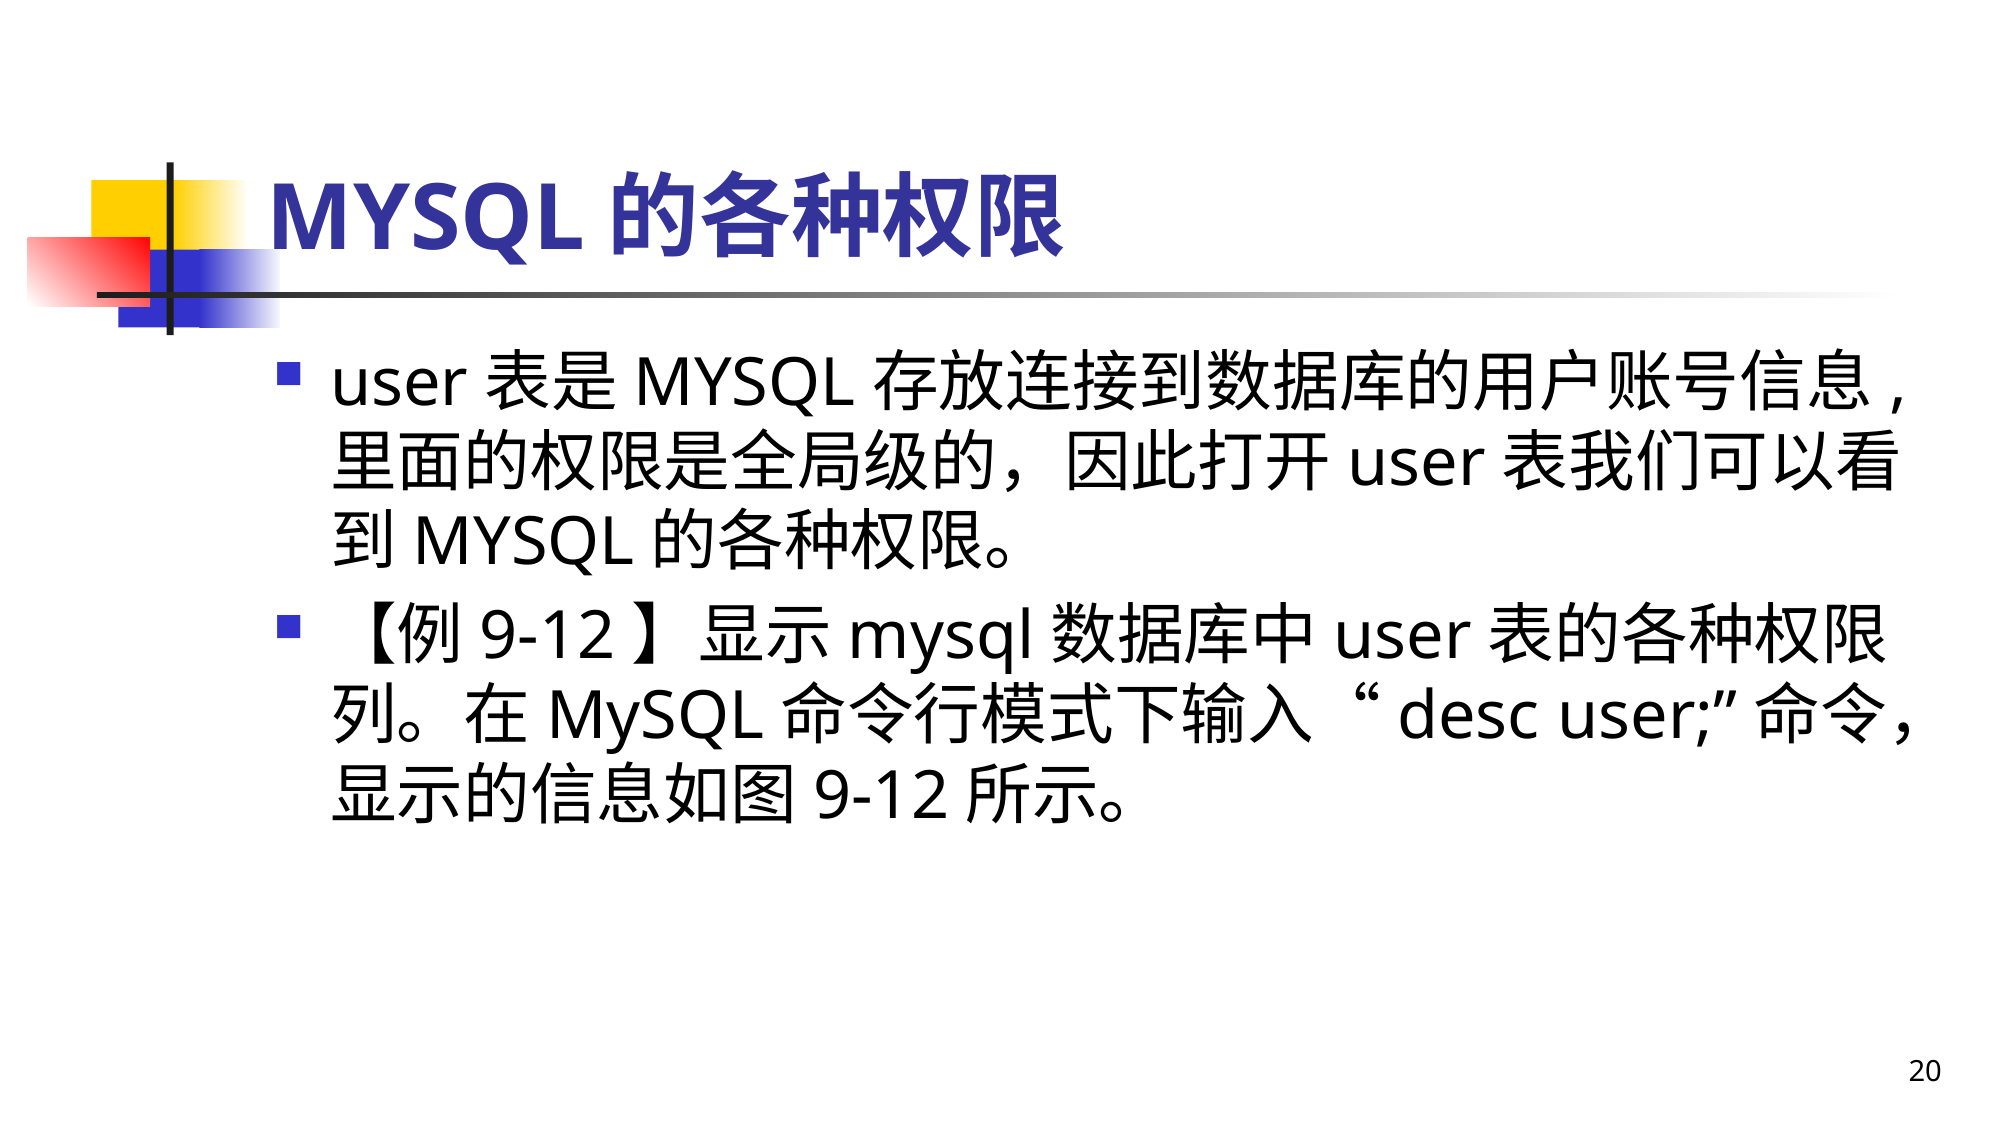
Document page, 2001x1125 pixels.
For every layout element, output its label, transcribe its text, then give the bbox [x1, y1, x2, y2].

slide_number 20 [1540, 1024, 1957, 1100]
list user表是MYSQL存放连接到数据库的用户账号信息,里面的权限是全局级的，因此打开user表我们可以看到MYSQL的各种权限。 【例9-12】显示mysql数据库中user表的各种权限列。在MySQL命令行模式下输入“desc user;”命令，显示的信息如图9-12所示。 [258, 331, 1959, 970]
title MYSQL的各种权限 [251, 35, 1957, 275]
